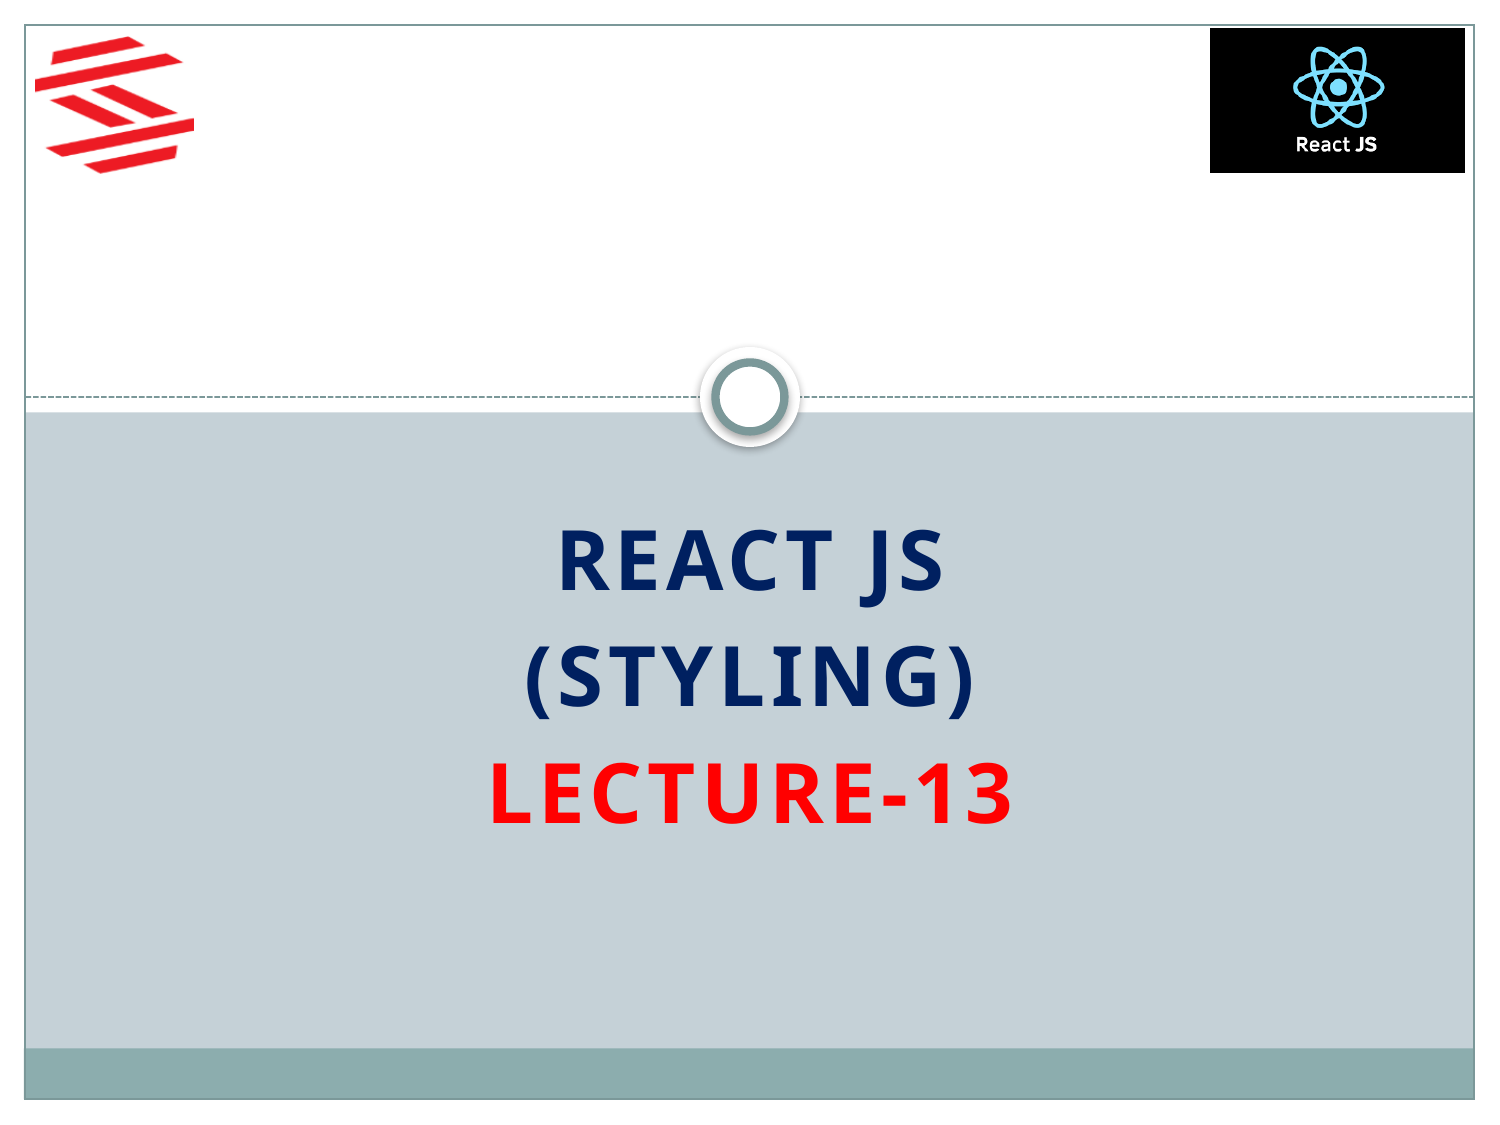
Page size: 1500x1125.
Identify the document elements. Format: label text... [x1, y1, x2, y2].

picture [34, 34, 194, 180]
picture [1210, 28, 1466, 173]
subtitle React JS (Styling) Lecture-13 [225, 499, 1275, 787]
